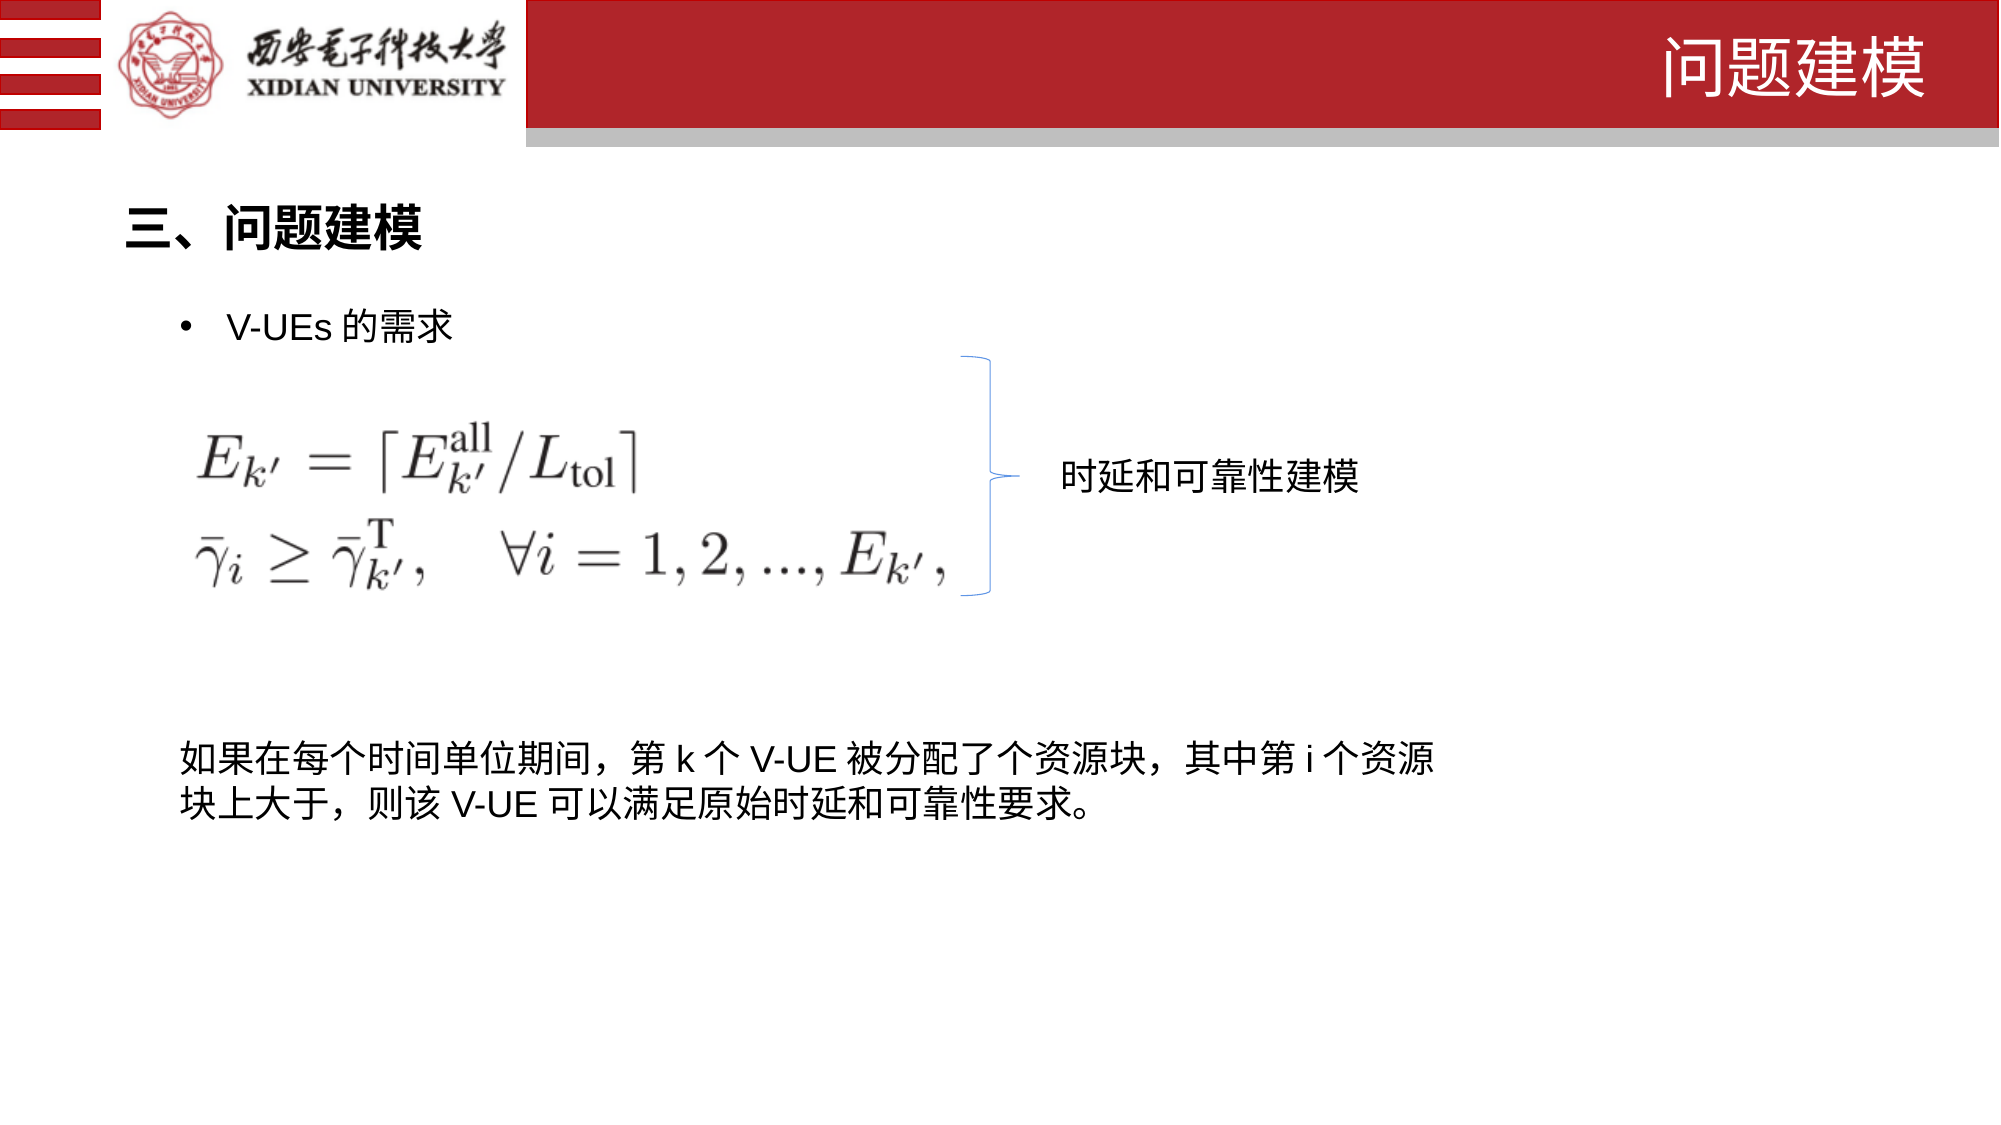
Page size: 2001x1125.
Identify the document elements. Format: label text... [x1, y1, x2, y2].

text_box V-UEs的需求 [164, 295, 544, 356]
picture [164, 401, 972, 611]
text_box 时延和可靠性建模 [1045, 445, 1535, 506]
text_box 三、问题建模 [108, 189, 480, 265]
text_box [0, 0, 1998, 147]
text_box [960, 355, 1020, 596]
